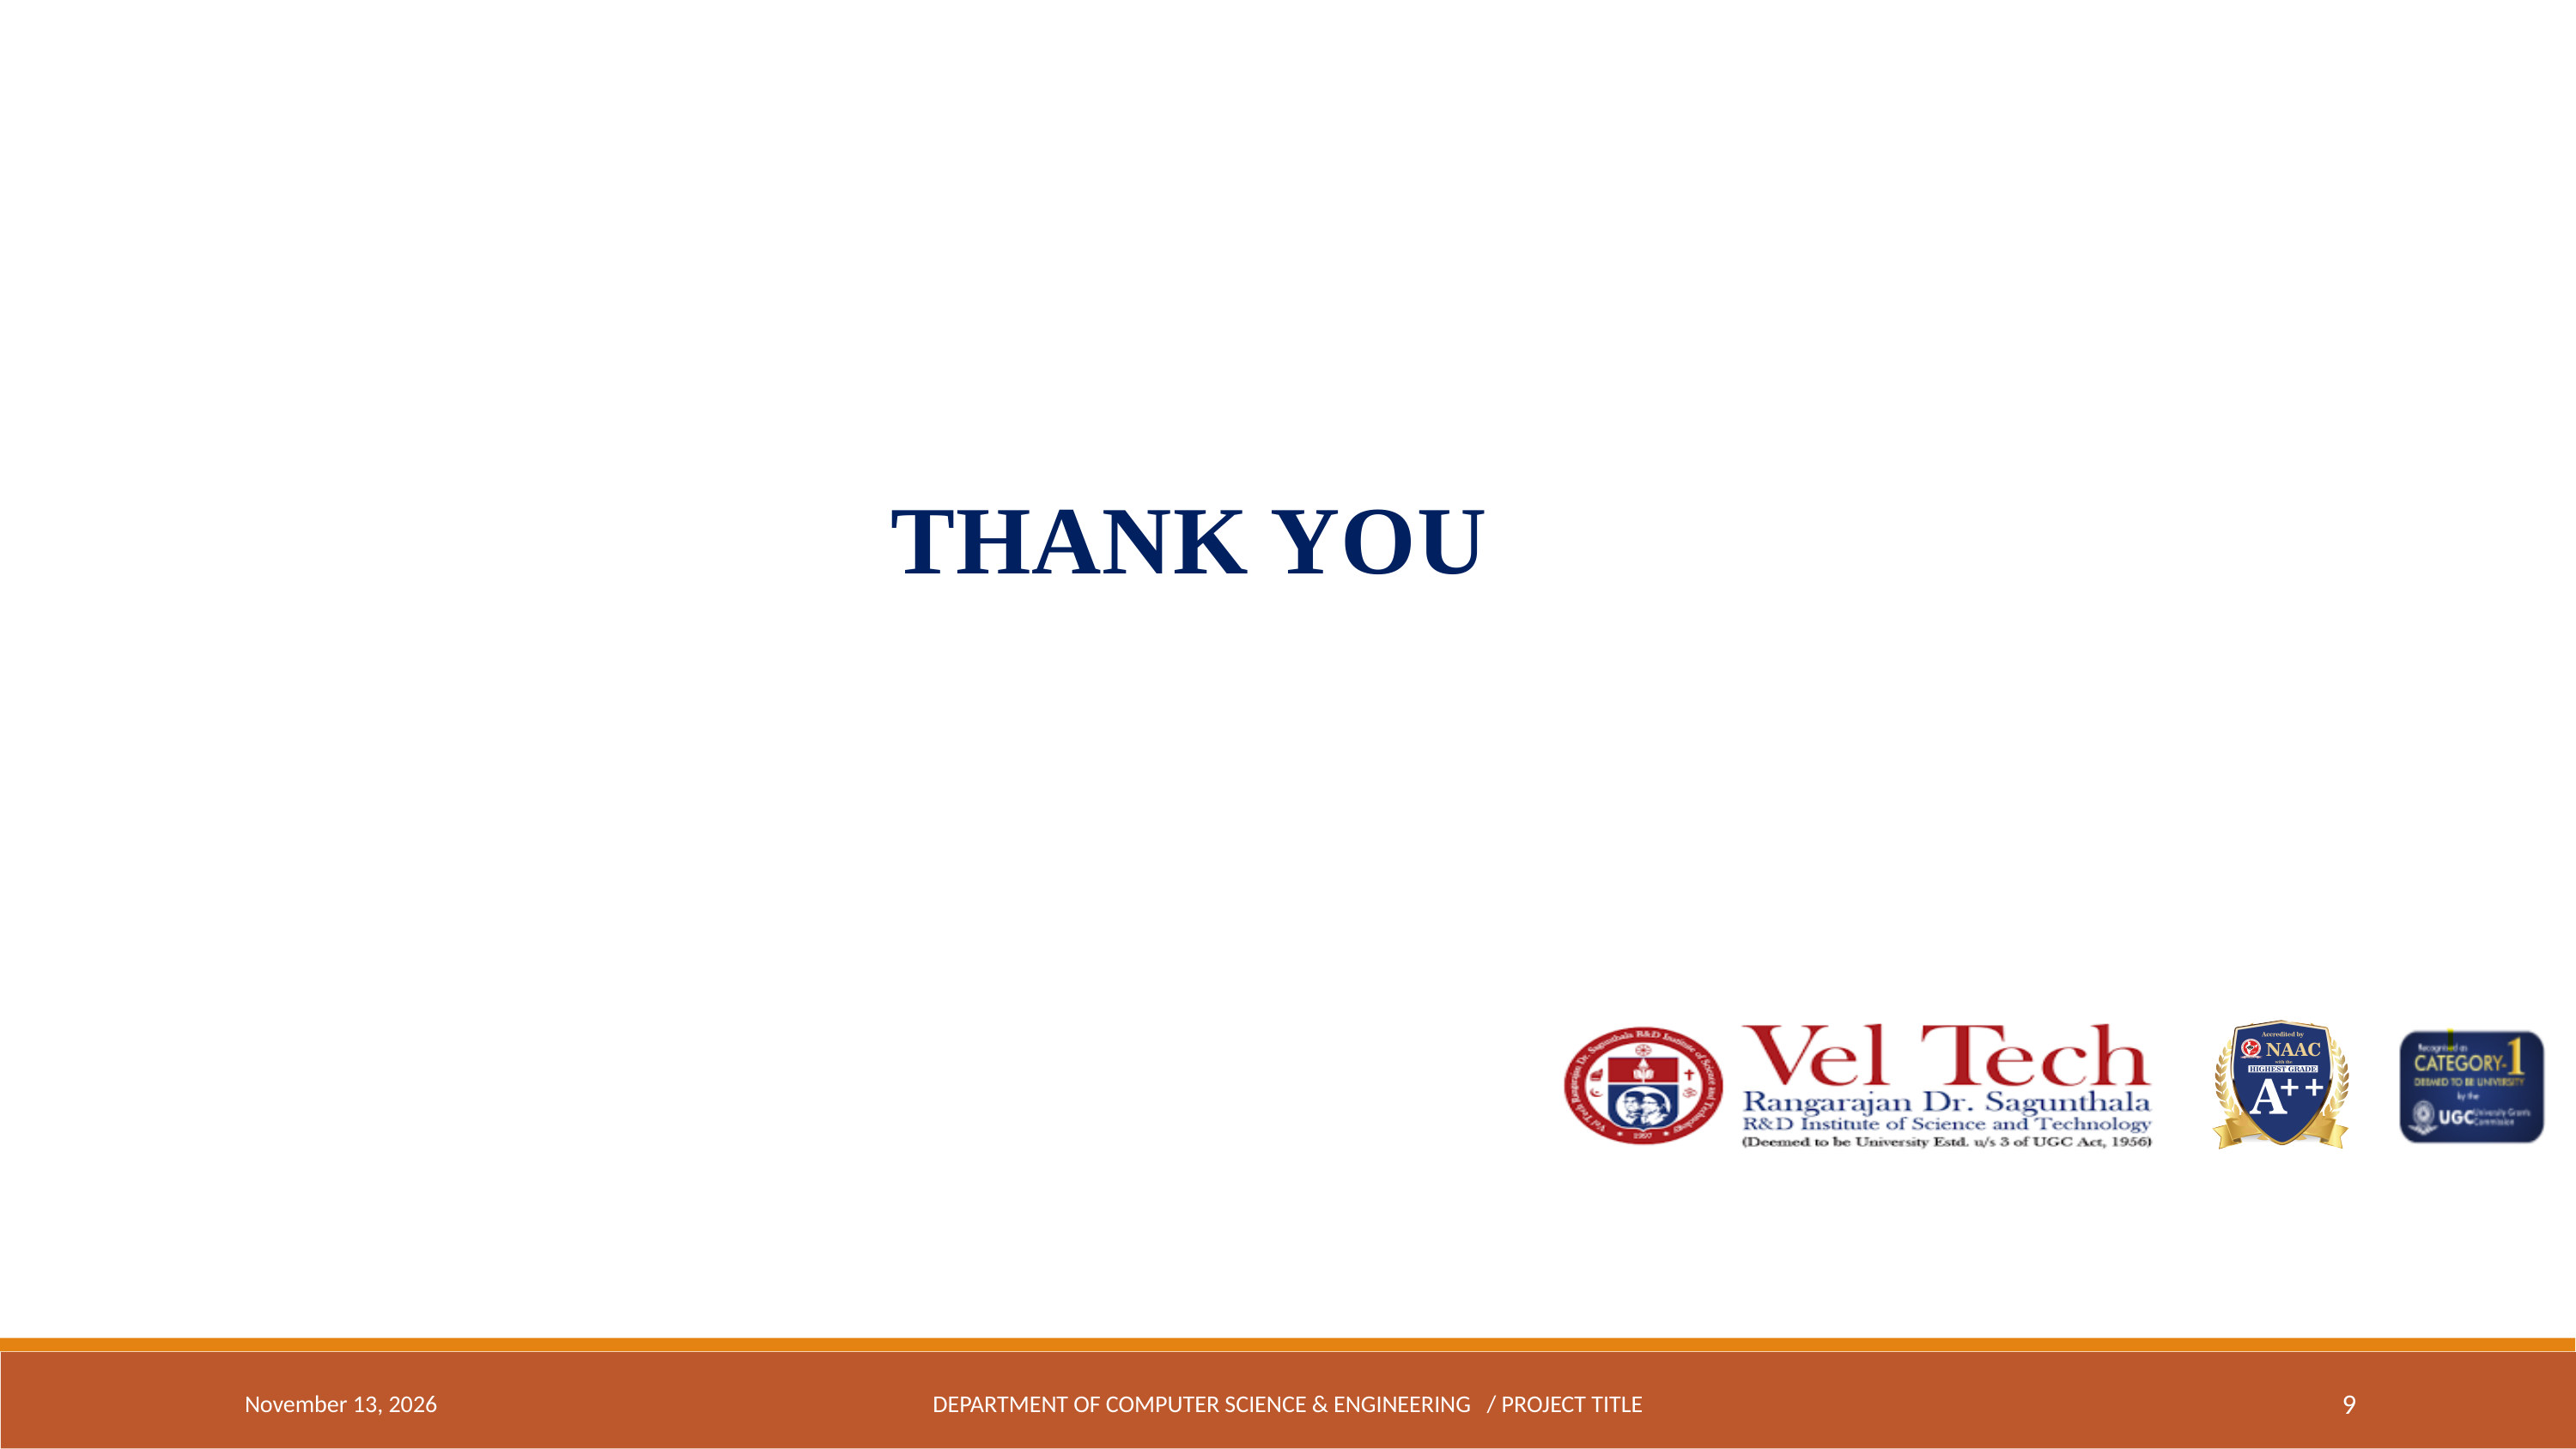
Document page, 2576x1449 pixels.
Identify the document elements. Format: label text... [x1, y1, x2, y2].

picture [1558, 981, 2164, 1185]
slide_number 9 [2092, 1364, 2369, 1442]
picture [2198, 996, 2558, 1154]
footer DEPARTMENT OF COMPUTER SCIENCE & ENGINEERING / PROJECT TITLE [779, 1364, 1798, 1442]
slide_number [232, 1364, 755, 1442]
text_box THANK YOU [878, 470, 1526, 600]
